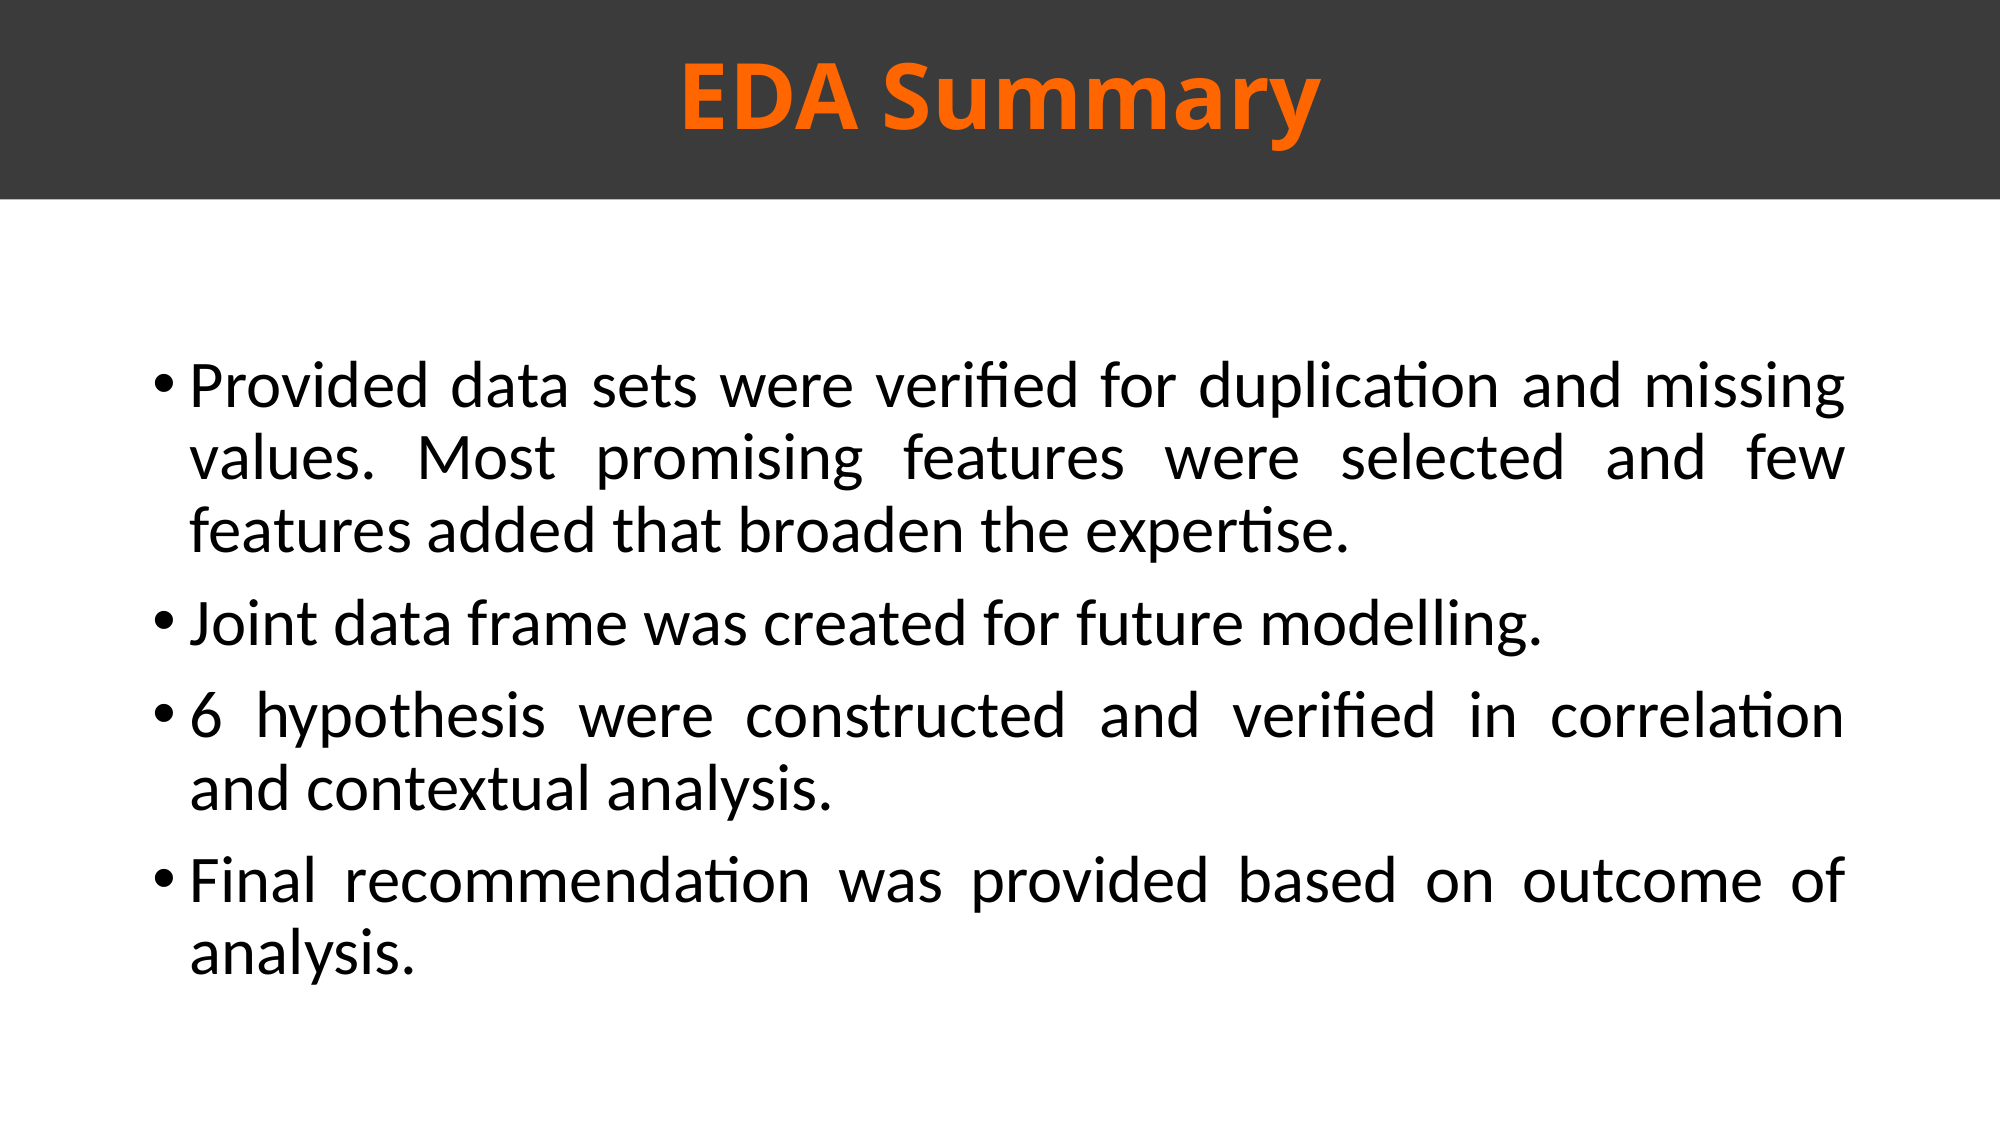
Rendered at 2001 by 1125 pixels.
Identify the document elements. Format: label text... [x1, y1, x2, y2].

text_box EDA Summary [0, 0, 2000, 200]
list Provided data sets were verified for duplication and missing values. Most promising features were selected and few features added that broaden the expertise. Joint data frame was created for future modelling. 6 hypothesis were constructed and verified in correlation and contextual analysis. Final recommendation was provided based on outcome of analysis. [137, 342, 1863, 1057]
